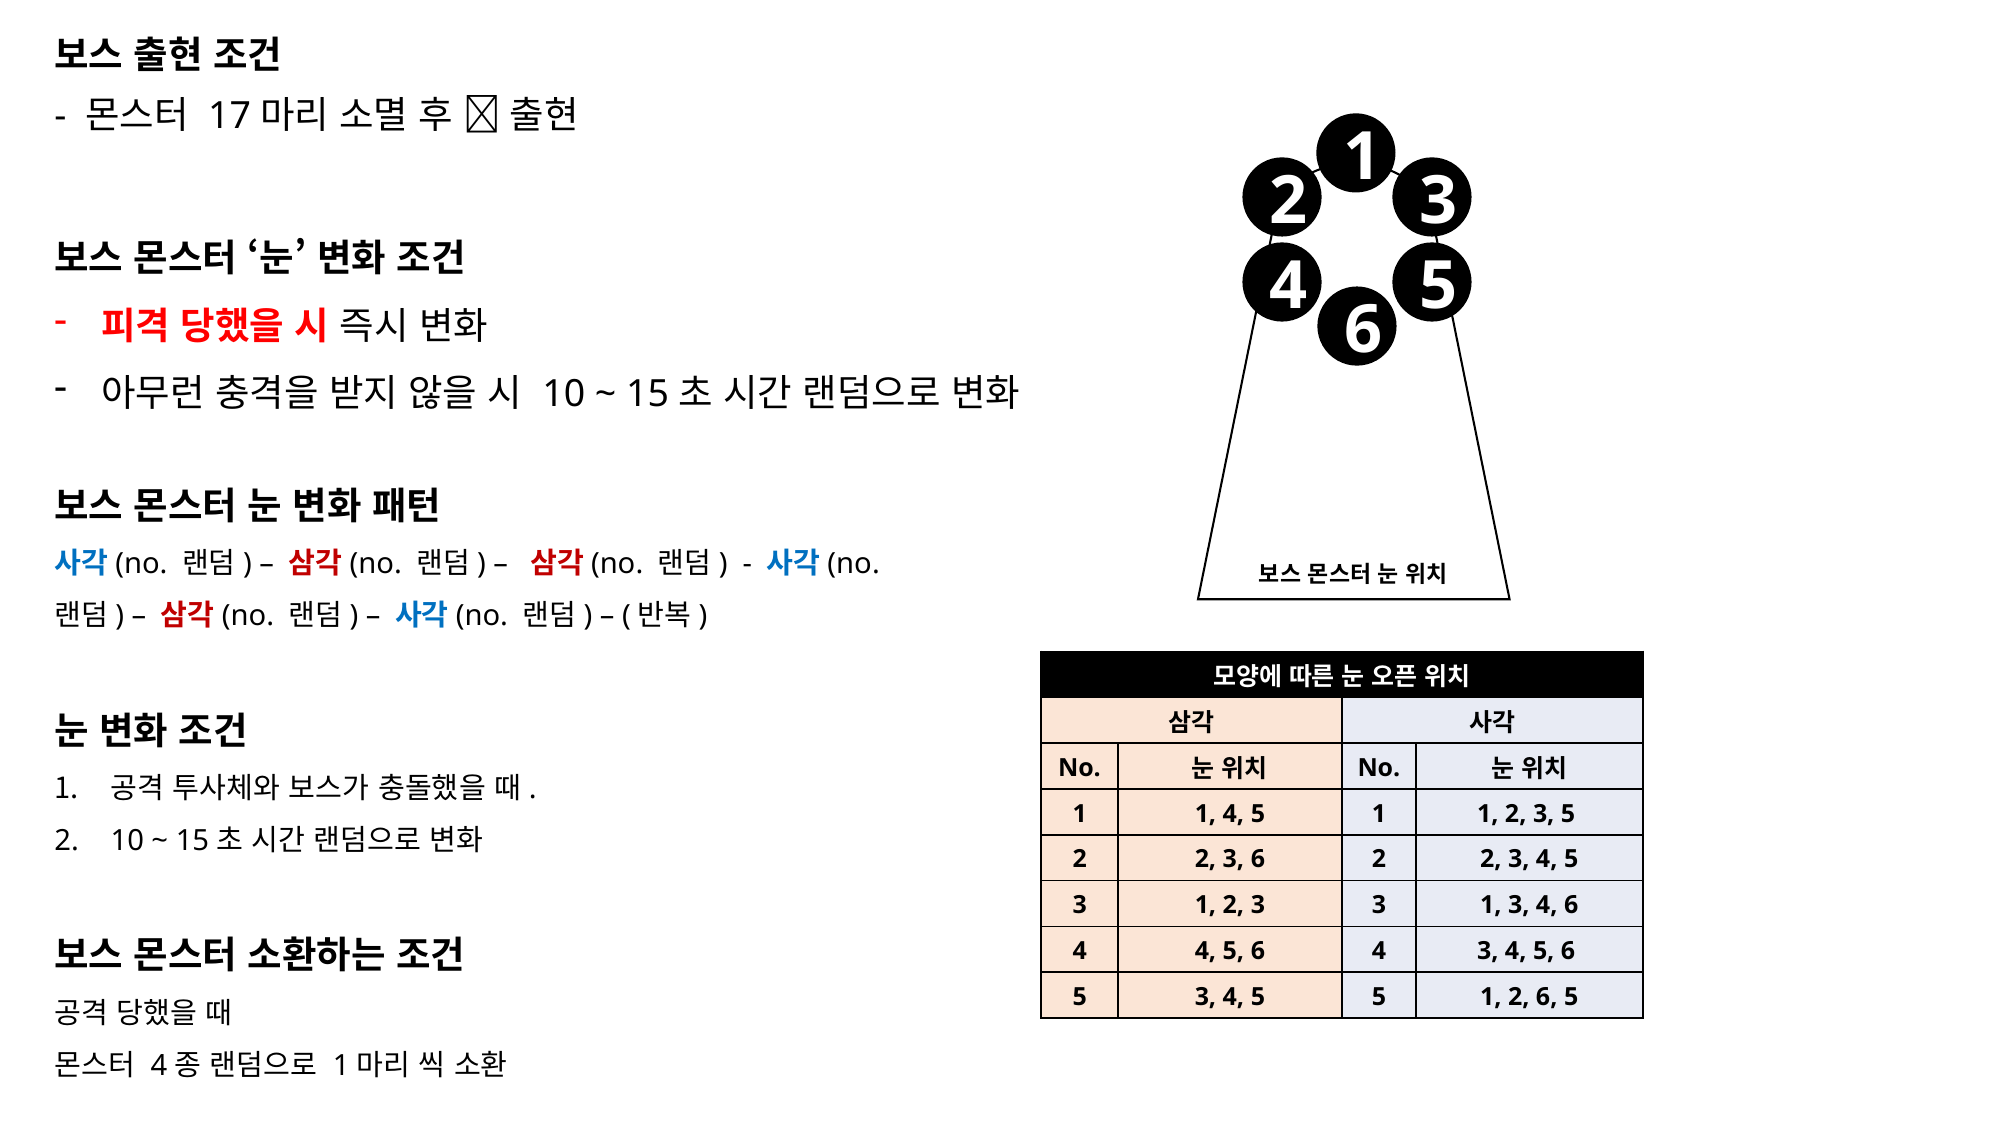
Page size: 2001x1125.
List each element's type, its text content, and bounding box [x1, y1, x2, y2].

table_cell 삼각 [1042, 698, 1341, 742]
table_cell 1 [1343, 790, 1415, 834]
table_cell No. [1042, 744, 1117, 788]
table_cell 2, 3, 6 [1119, 836, 1341, 880]
table_cell 4, 5, 6 [1119, 927, 1341, 971]
text_box 보스 몬스터 눈 변화 패턴 사각(no. 랜덤) – 삼각(no. 랜덤) – 삼각(no. 랜덤) - 사각(no. 랜덤) – 삼각(no. 랜덤) – 사각(no. 랜덤) – (반복) 눈 변화 조건 공격 투사체와 보스가 충돌했을 때. 10 ~ 15초 시간 랜덤으로 변화 보스 몬스터 소환하는 조건 공격 당했을 때 몬스터 4종 랜덤으로 1마리 씩 소환 [39, 451, 963, 1089]
text_box 보스 출현 조건 [39, 23, 723, 84]
text_box - 몬스터 17마리 소멸 후  출현 [39, 84, 678, 144]
table_cell 3, 4, 5, 6 [1417, 927, 1642, 971]
table_cell 3, 4, 5 [1119, 973, 1341, 1017]
table_cell 4 [1042, 927, 1117, 971]
text_box 보스 몬스터 ‘눈’ 변화 조건 피격 당했을 시 즉시 변화 아무런 충격을 받지 않을 시 10 ~ 15초 시간 랜덤으로 변화 [39, 204, 1197, 490]
table_cell 1, 2, 6, 5 [1417, 973, 1642, 1017]
table_cell 1, 2, 3, 5 [1417, 790, 1642, 834]
table_cell 눈 위치 [1417, 744, 1642, 788]
table_cell 1, 4, 5 [1119, 790, 1341, 834]
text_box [1197, 114, 1510, 600]
table_cell 눈 위치 [1119, 744, 1341, 788]
table_cell 1 [1042, 790, 1117, 834]
table_cell 사각 [1343, 698, 1642, 742]
table_cell 5 [1343, 973, 1415, 1017]
table_cell 1, 3, 4, 6 [1417, 881, 1642, 926]
table_cell 2 [1343, 836, 1415, 880]
table_cell 5 [1042, 973, 1117, 1017]
table_cell No. [1343, 744, 1415, 788]
table_cell 3 [1343, 881, 1415, 926]
table_cell 2, 3, 4, 5 [1417, 836, 1642, 880]
table_cell 2 [1042, 836, 1117, 880]
table_header 모양에 따른 눈 오픈 위치 [1042, 652, 1642, 696]
table_cell 1, 2, 3 [1119, 881, 1341, 926]
table_cell 4 [1343, 927, 1415, 971]
table_cell 3 [1042, 881, 1117, 926]
